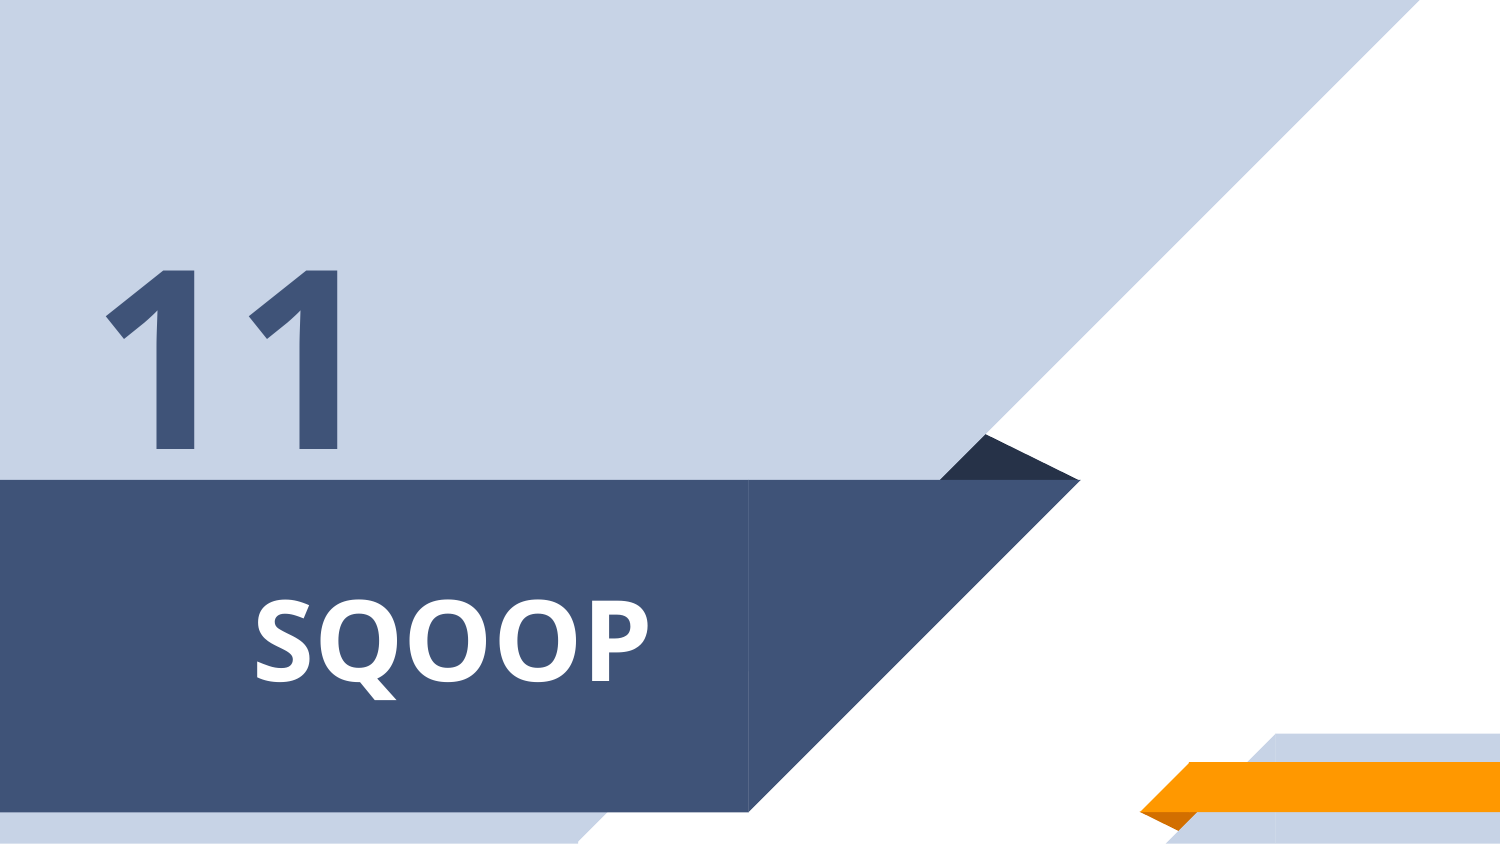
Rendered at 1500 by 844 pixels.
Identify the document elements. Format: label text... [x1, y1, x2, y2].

text_box 11 [76, 0, 434, 515]
title SQOOP [237, 748, 1062, 844]
